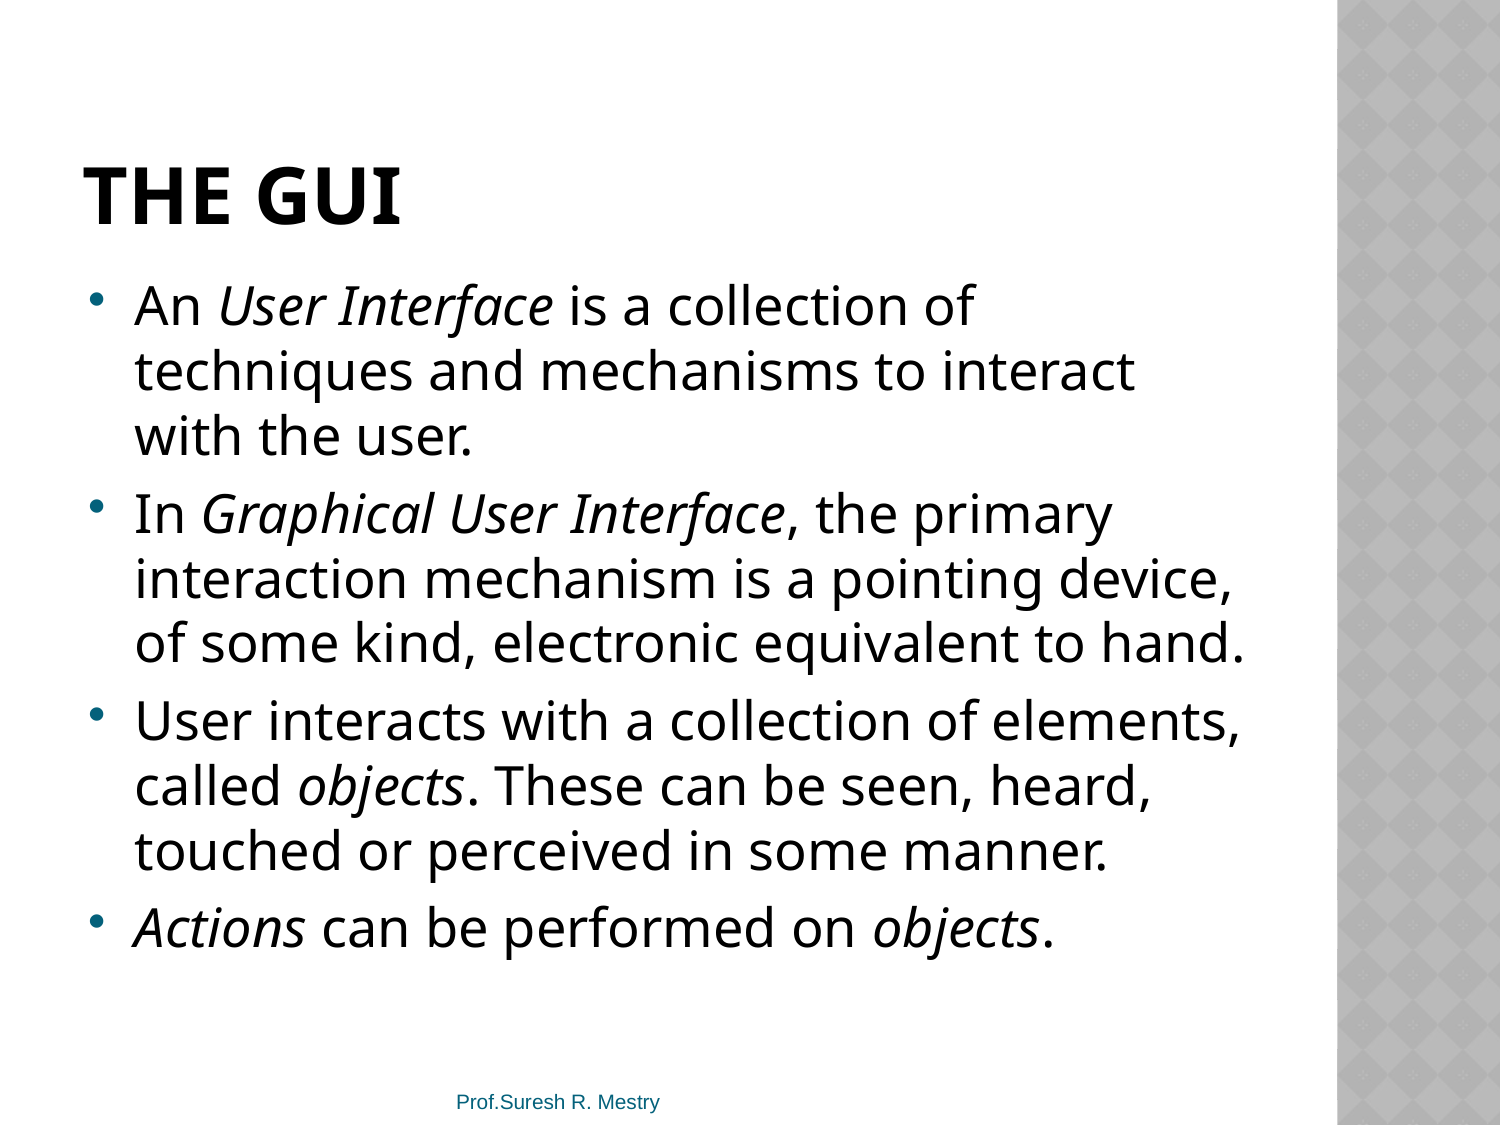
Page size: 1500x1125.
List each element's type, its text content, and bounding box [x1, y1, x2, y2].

title The GUI [75, 52, 1263, 240]
footer Prof.Suresh R. Mestry [75, 1075, 675, 1114]
list An User Interface is a collection of techniques and mechanisms to interact with the user. In Graphical User Interface, the primary interaction mechanism is a pointing device, of some kind, electronic equivalent to hand. User interacts with a collection of elements, called objects. These can be seen, heard, touched or perceived in some manner. Actions can be performed on objects. [74, 263, 1263, 1060]
